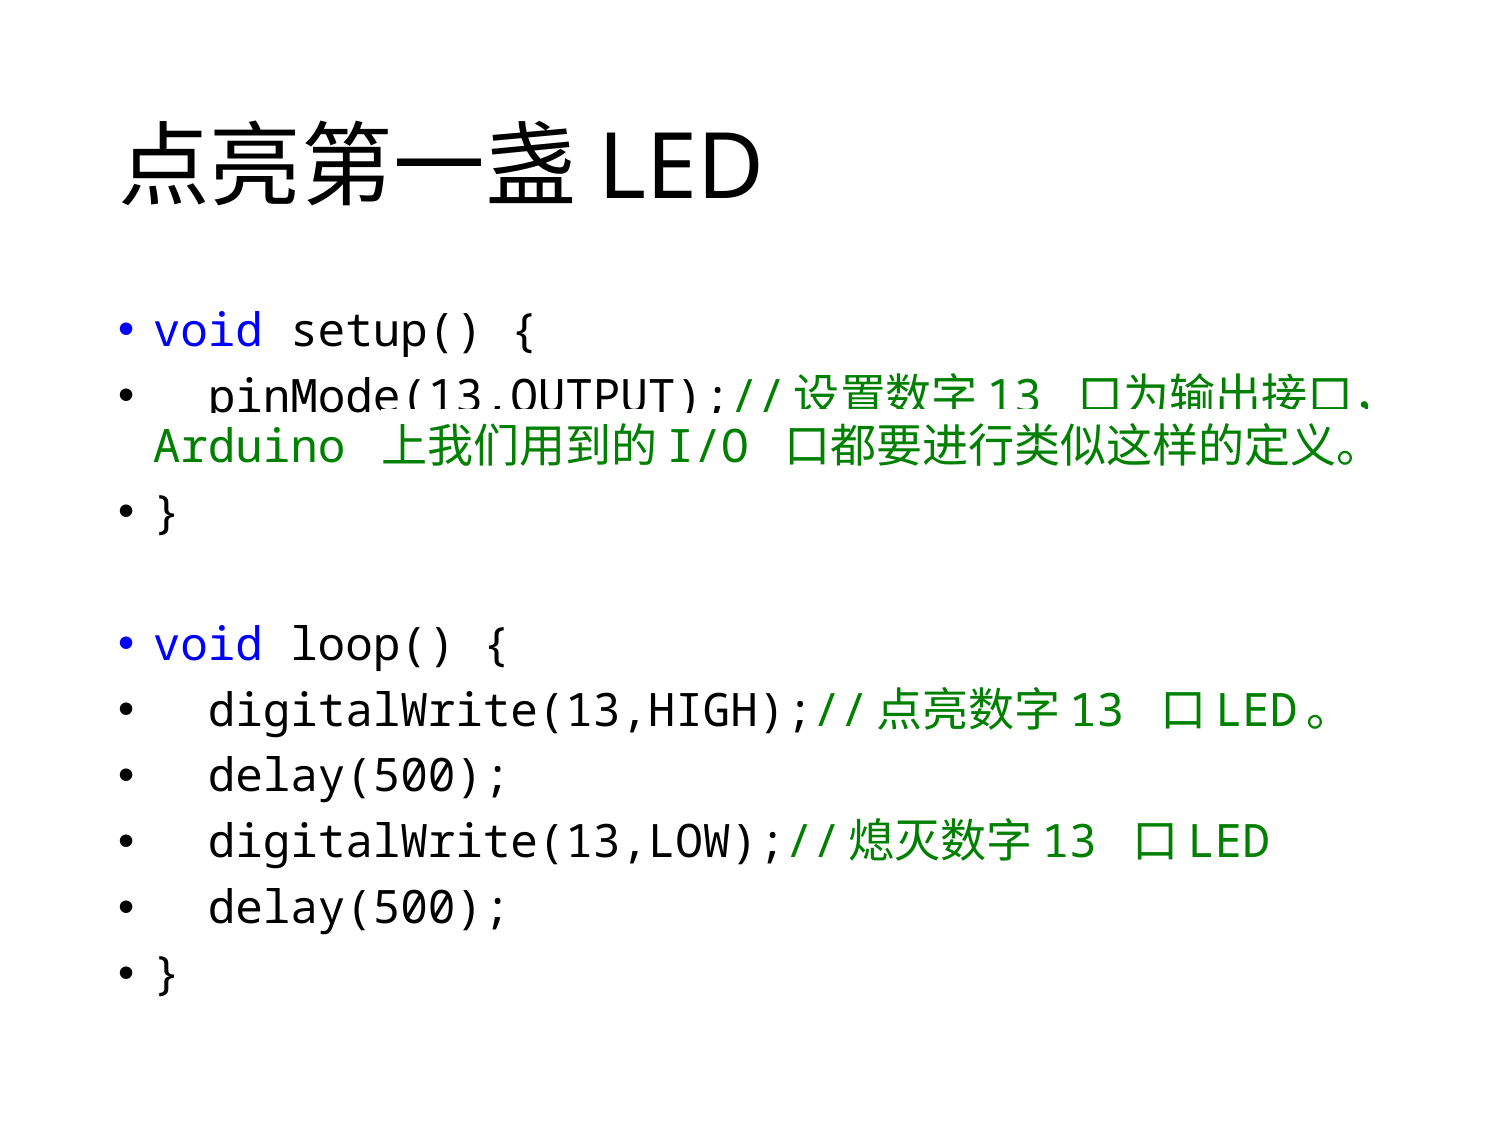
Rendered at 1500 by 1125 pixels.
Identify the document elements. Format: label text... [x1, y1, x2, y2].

list void setup() { pinMode(13,OUTPUT);//设置数字13 口为输出接口，Arduino 上我们用到的I/O 口都要进行类似这样的定义。 } void loop() { digitalWrite(13,HIGH);//点亮数字13 口LED。 delay(500); digitalWrite(13,LOW);//熄灭数字13 口LED delay(500); } [103, 299, 1397, 1014]
title 点亮第一盏LED [103, 59, 1397, 278]
